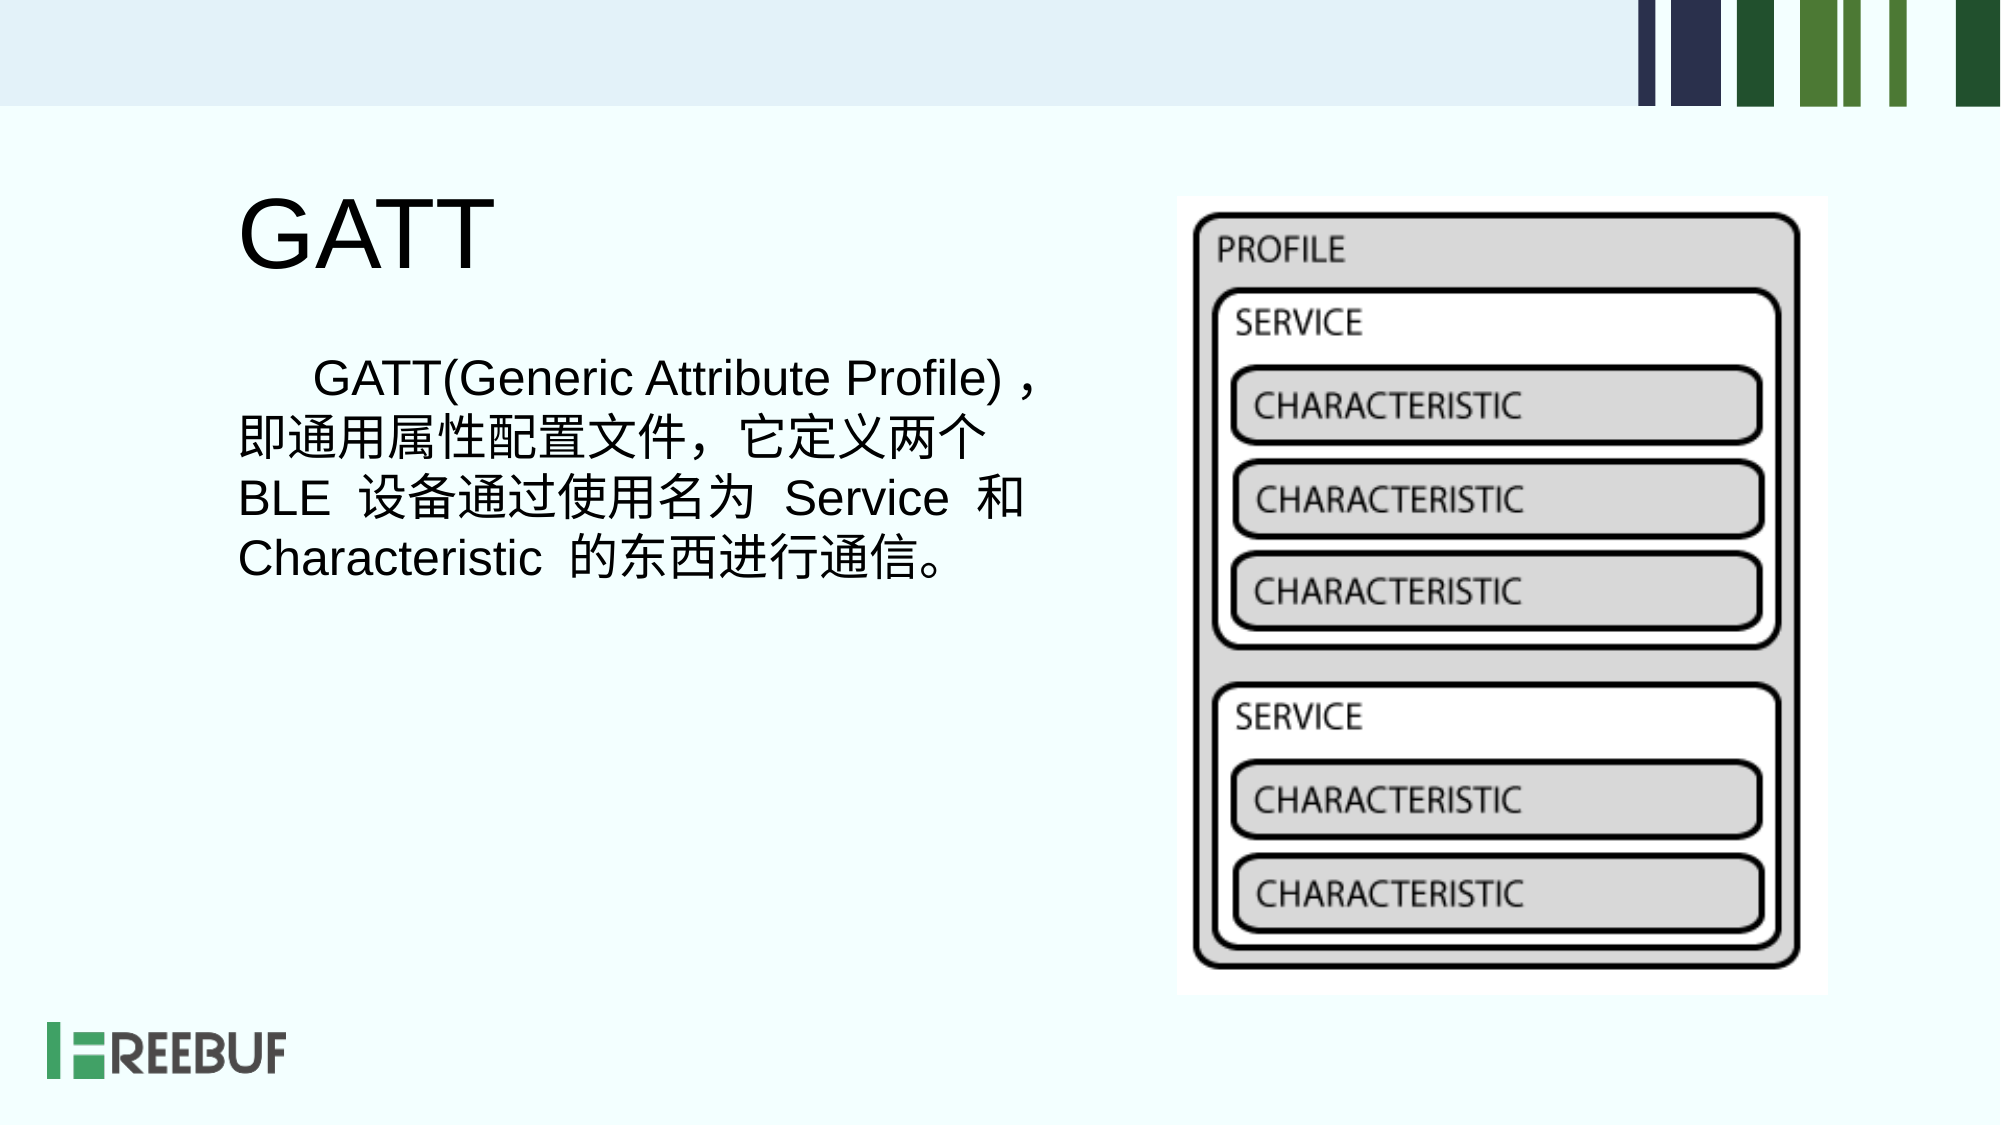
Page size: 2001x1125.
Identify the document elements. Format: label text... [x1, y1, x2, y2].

picture [1176, 196, 1828, 995]
text_box GATT [229, 160, 929, 296]
picture [47, 1021, 287, 1079]
text_box GATT(Generic Attribute Profile)，即通用属性配置文件，它定义两个 BLE 设备通过使用名为 Service 和 Characteristic 的东西进行通信。 [229, 337, 1093, 593]
